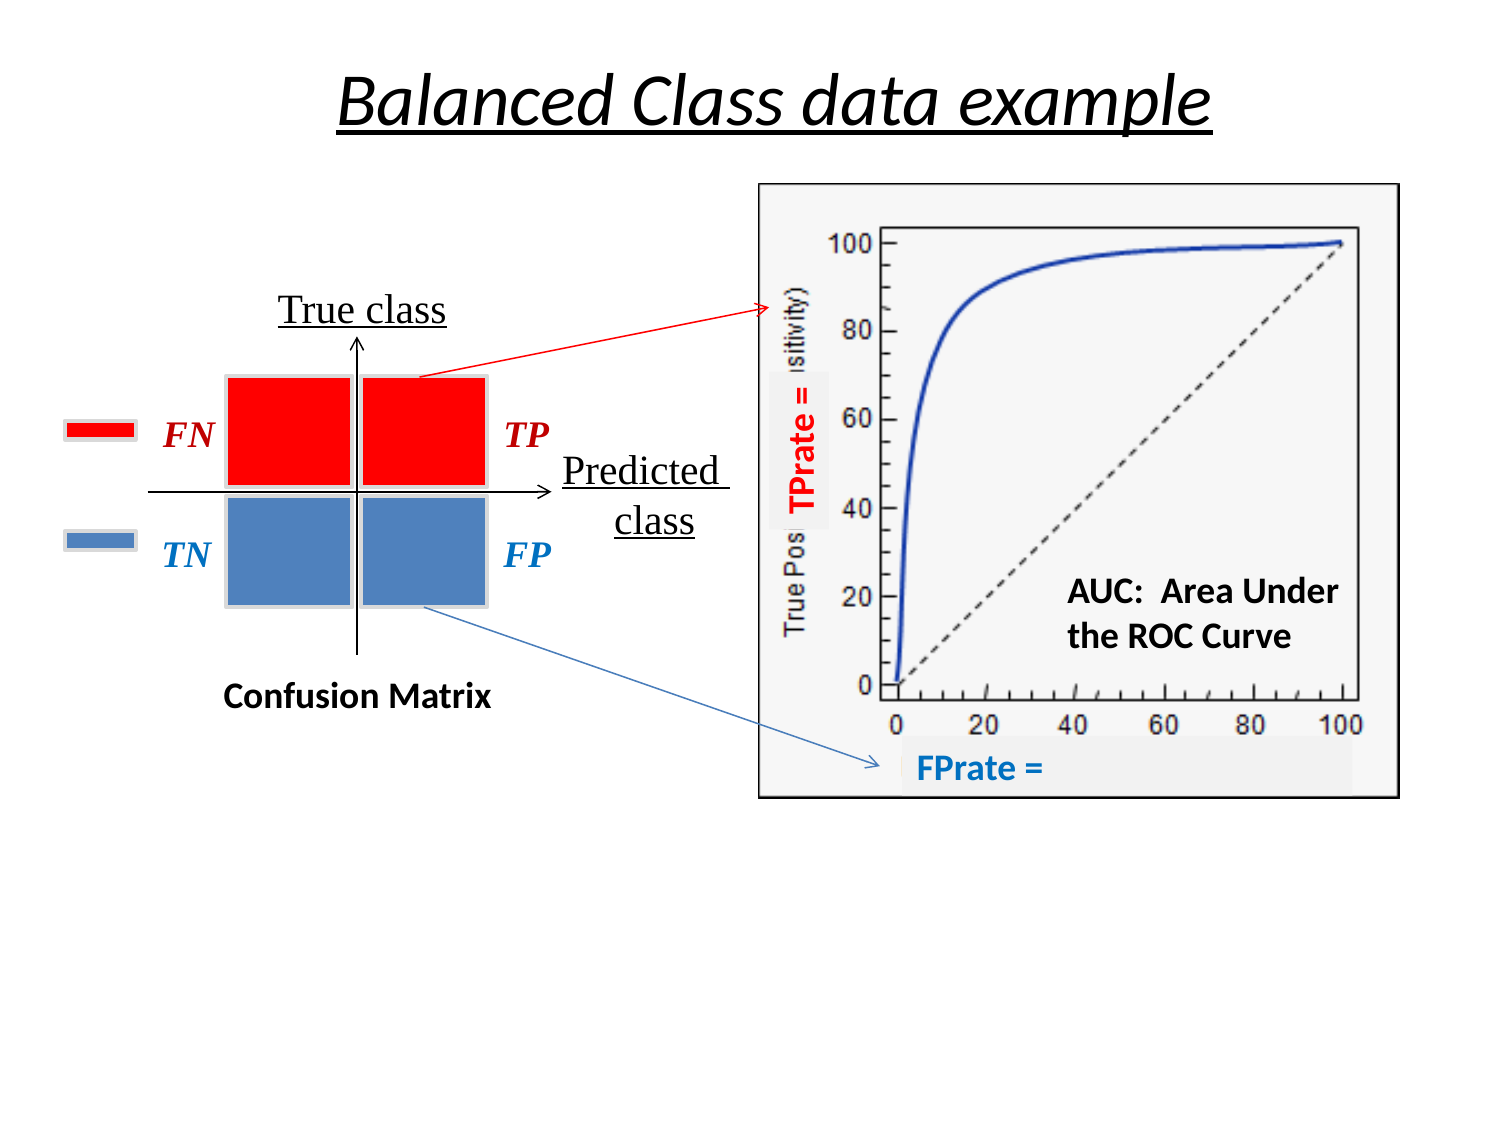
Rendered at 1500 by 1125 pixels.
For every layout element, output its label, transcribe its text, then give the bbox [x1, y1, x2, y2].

text_box [63, 529, 138, 552]
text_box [147, 182, 1401, 799]
text_box [63, 419, 138, 442]
text_box Balanced Class data example [321, 42, 1228, 148]
